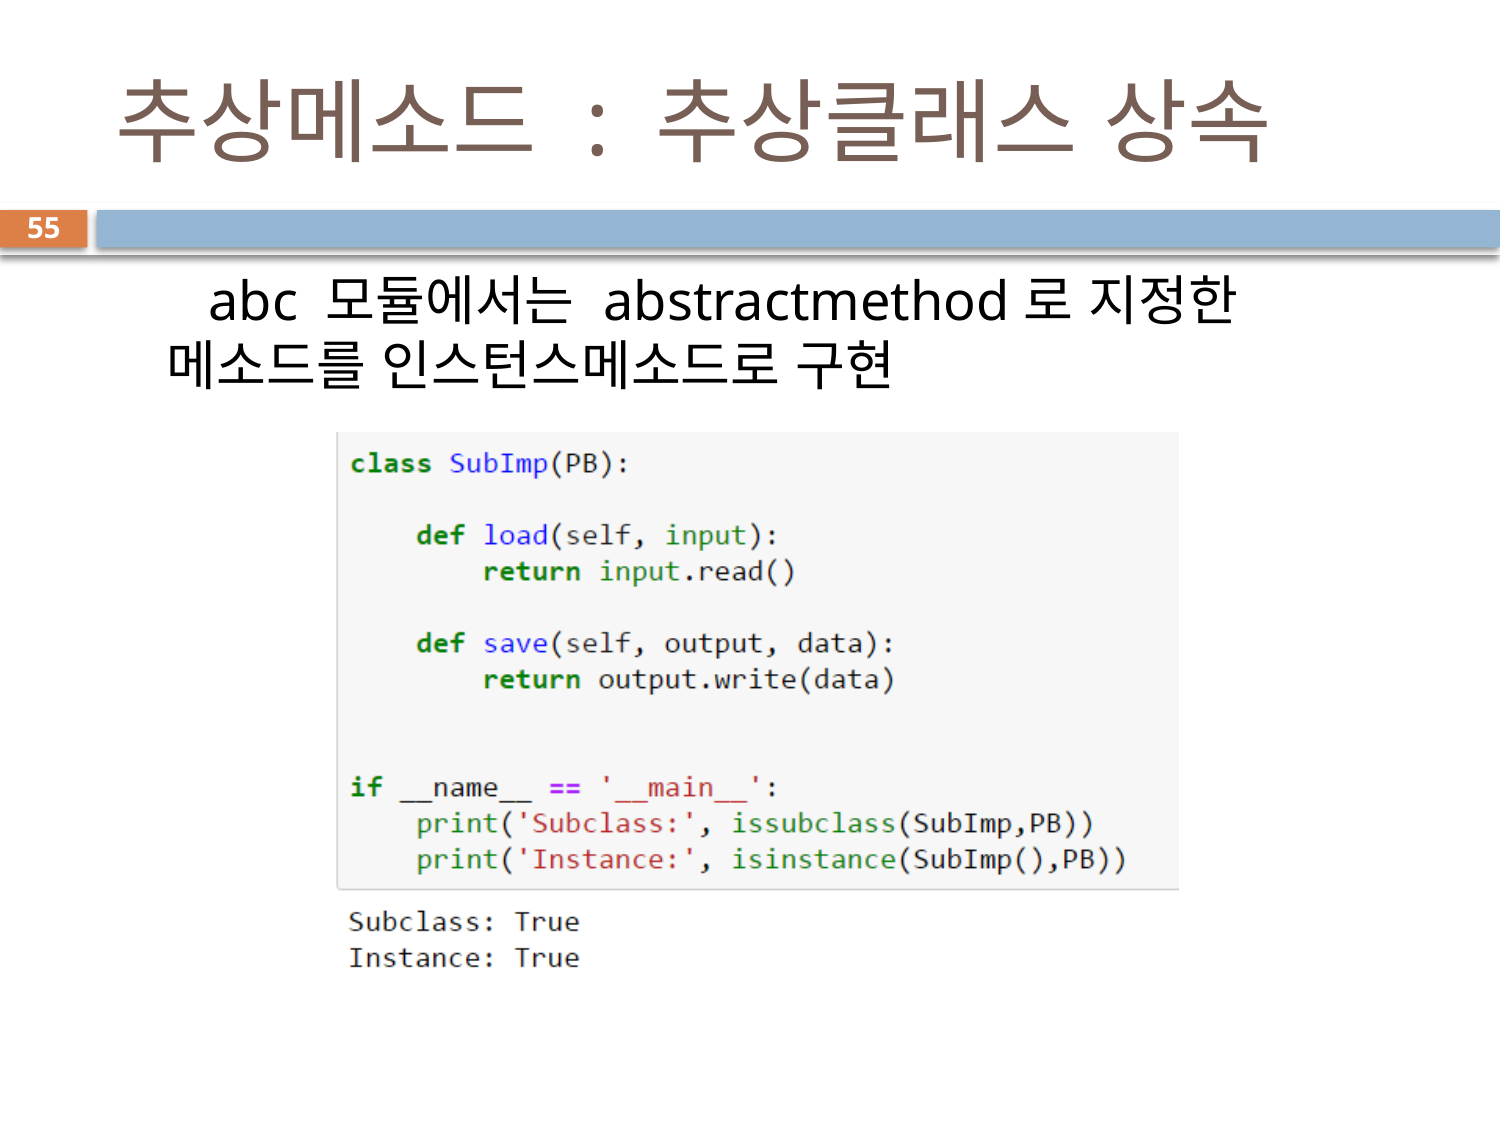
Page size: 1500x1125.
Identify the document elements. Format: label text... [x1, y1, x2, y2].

title 추상메소드 : 추상클래스 상속 [100, 37, 1438, 200]
slide_number 55 [0, 208, 88, 249]
picture [321, 432, 1179, 986]
list abc 모듈에서는 abstractmethod로 지정한 메소드를 인스턴스메소드로 구현 [76, 259, 1427, 492]
